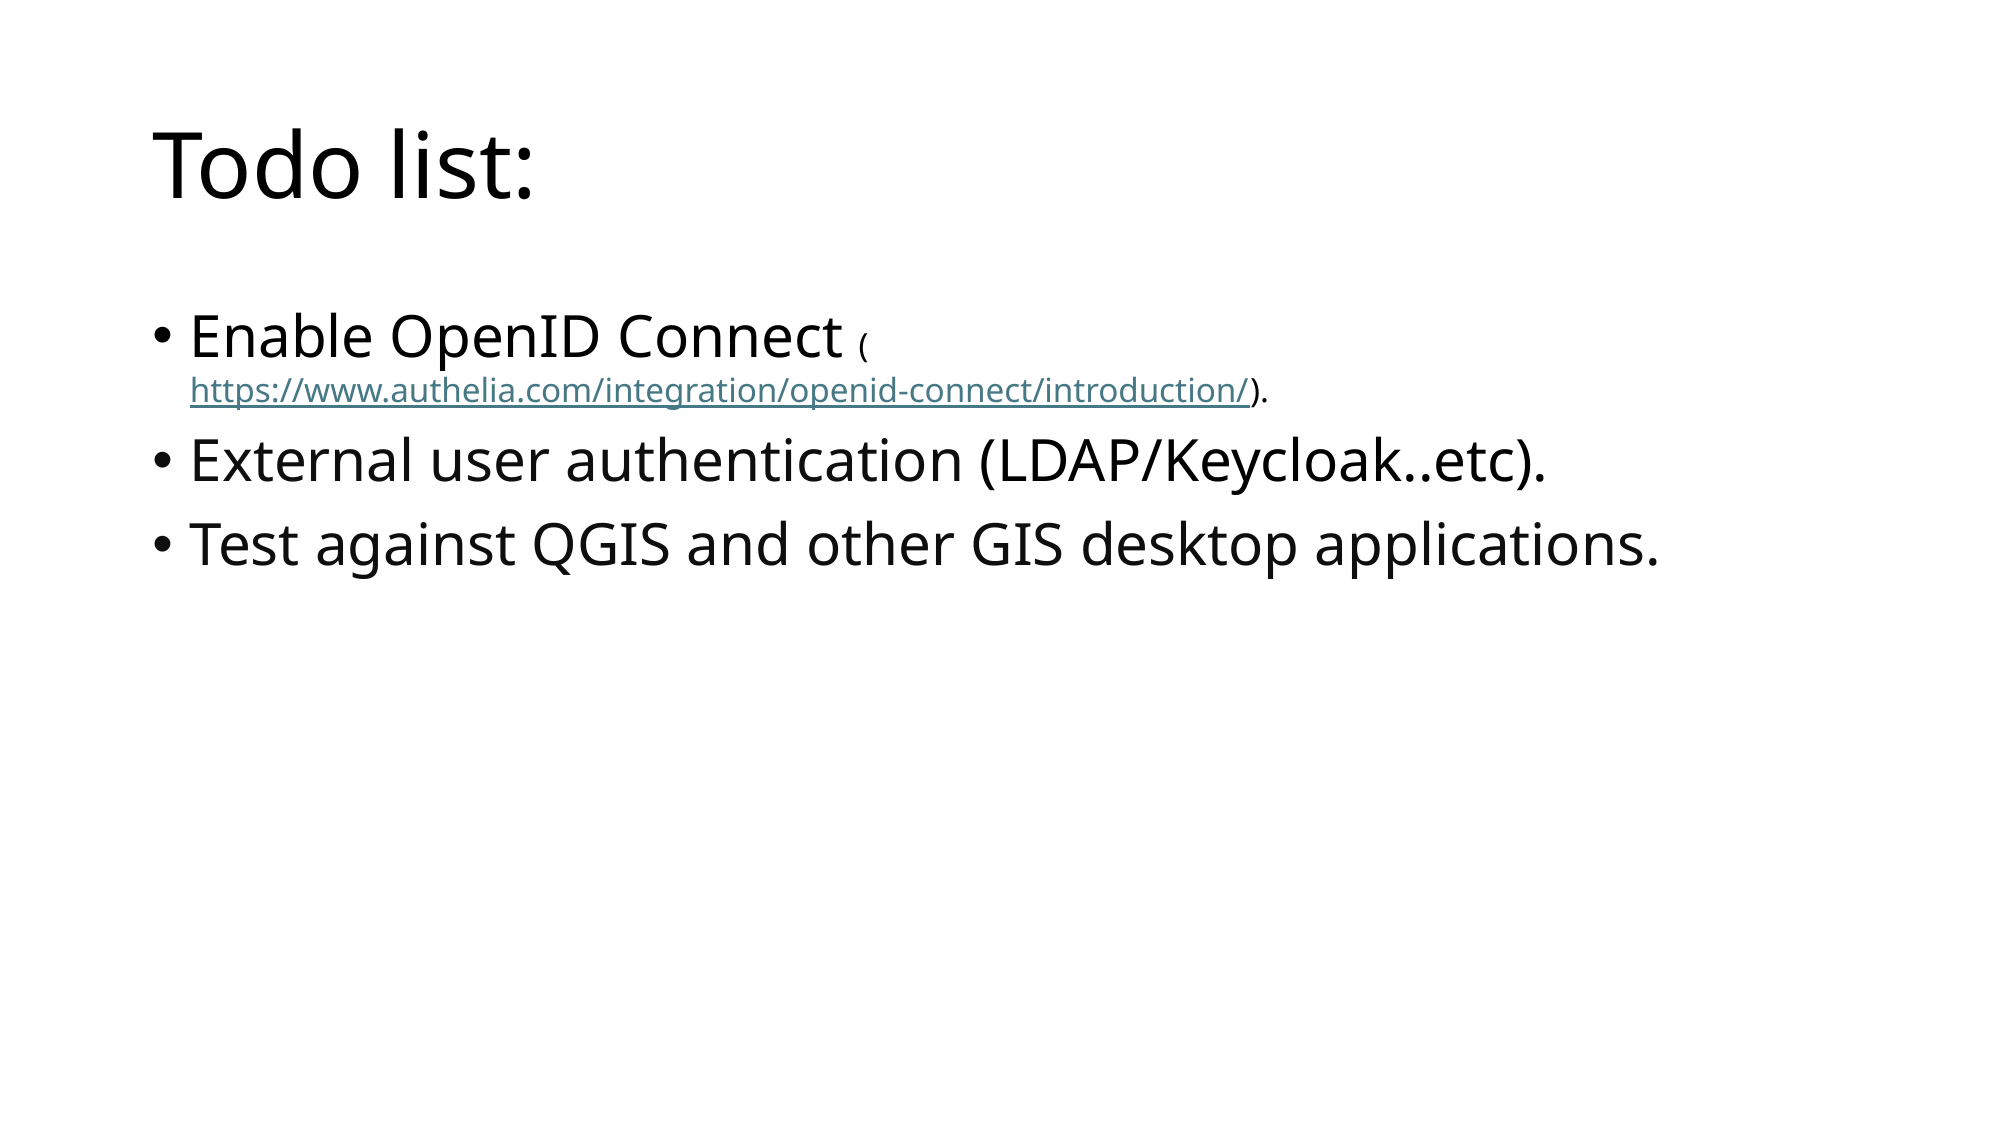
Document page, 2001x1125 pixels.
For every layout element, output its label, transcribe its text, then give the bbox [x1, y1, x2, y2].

list Enable OpenID Connect (https://www.authelia.com/integration/openid-connect/introduction/). External user authentication (LDAP/Keycloak..etc). Test against QGIS and other GIS desktop applications. [137, 299, 1863, 1014]
title Todo list: [137, 59, 1863, 278]
